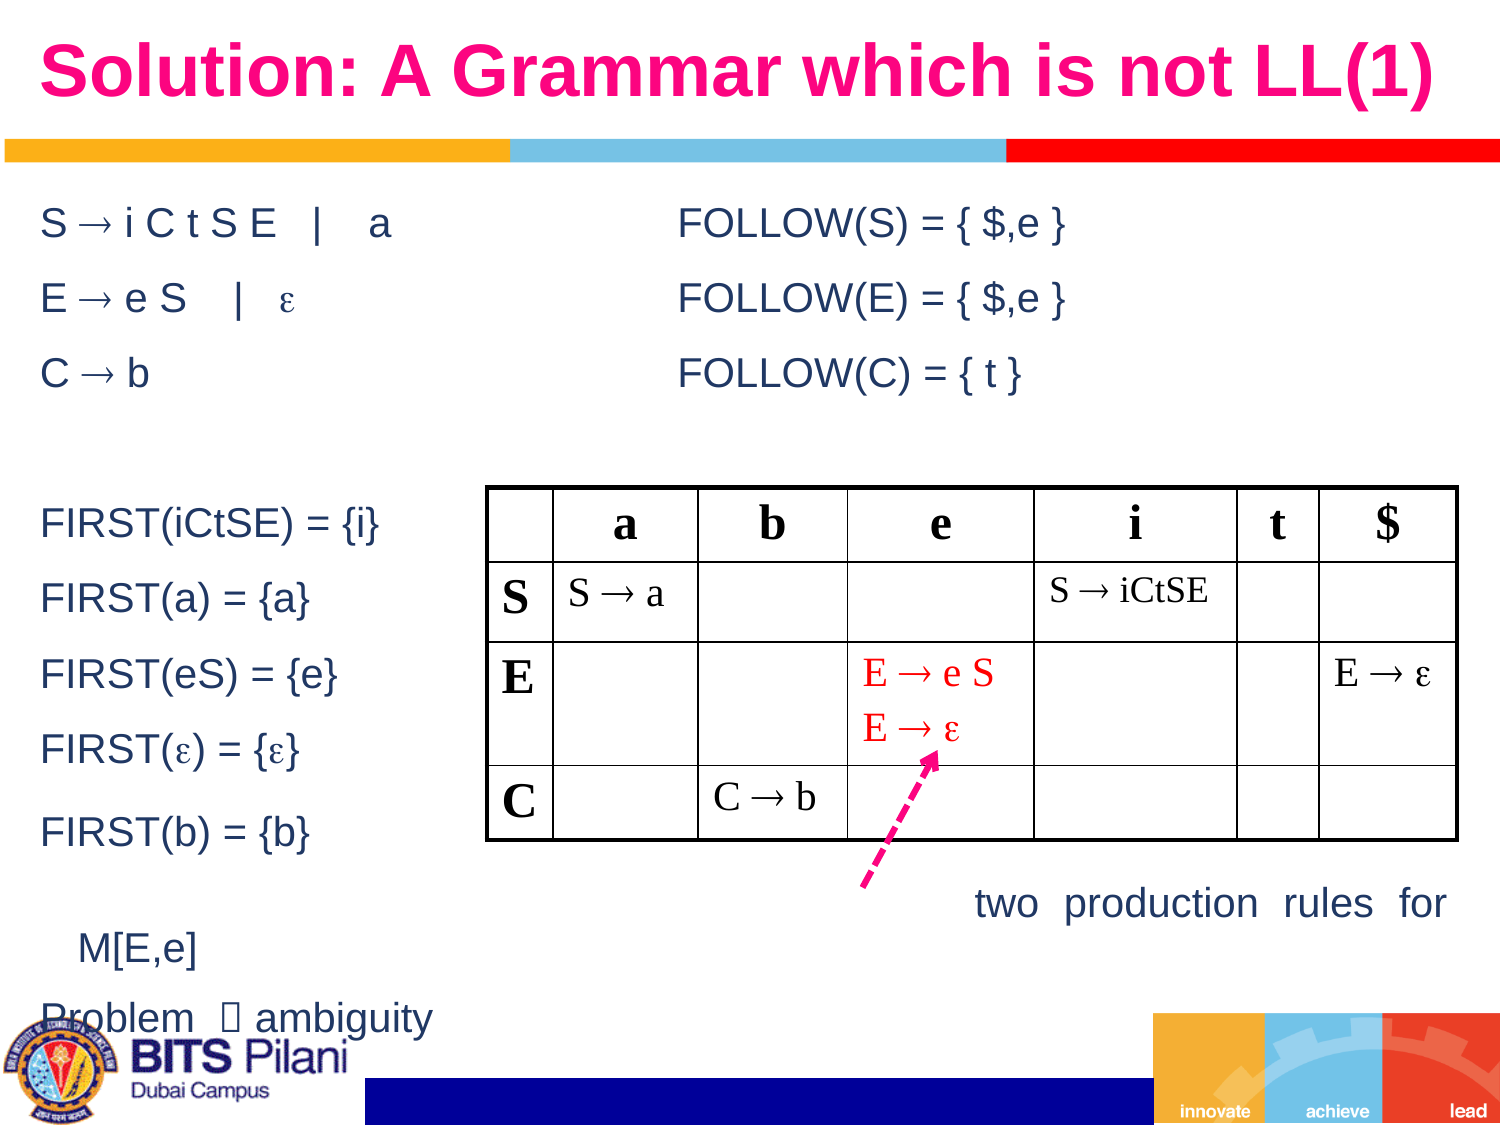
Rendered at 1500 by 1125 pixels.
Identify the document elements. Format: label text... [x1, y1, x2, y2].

table_cell E  e S E   [848, 643, 1033, 765]
table_header b [699, 490, 847, 561]
title Solution: A Grammar which is not LL(1) [20, 24, 1458, 125]
table_cell [1320, 766, 1455, 838]
table_cell C [489, 766, 552, 838]
list S  i C t S E | a FOLLOW(S) = { $,e } E  e S |  FOLLOW(E) = { $,e } C  b FOLLOW(C) = { t } FIRST(iCtSE) = {i} FIRST(a) = {a} FIRST(eS) = {e} FIRST() = {} FIRST(b) = {b} two production rules for M[E,e] Problem  ambiguity [24, 188, 1463, 1013]
table_cell [1238, 643, 1318, 765]
table_cell S  iCtSE [1035, 563, 1236, 641]
table_header $ [1320, 490, 1455, 561]
table_header a [554, 490, 697, 561]
table_header i [1035, 490, 1236, 561]
table_cell [1238, 766, 1318, 838]
table_cell [1035, 766, 1236, 838]
table_cell [848, 563, 1033, 641]
table_header e [848, 490, 1033, 561]
table_cell [1035, 643, 1236, 765]
table_cell S [489, 563, 552, 641]
table_cell [1320, 563, 1455, 641]
table_cell E   [1320, 643, 1455, 765]
table_cell S  a [554, 563, 697, 641]
table_cell [1238, 563, 1318, 641]
table_header [489, 490, 552, 561]
picture [1153, 1013, 1500, 1123]
table_cell [554, 766, 697, 838]
table_cell E [489, 643, 552, 765]
table_header t [1238, 490, 1318, 561]
table_cell [699, 563, 847, 641]
picture [3, 1016, 366, 1125]
table_cell [848, 766, 862, 838]
table_cell [699, 643, 847, 765]
slide_number [600, 1071, 938, 1125]
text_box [862, 749, 938, 888]
table_cell C  b [699, 766, 847, 838]
table_cell [938, 766, 1033, 838]
table_cell [554, 643, 697, 765]
